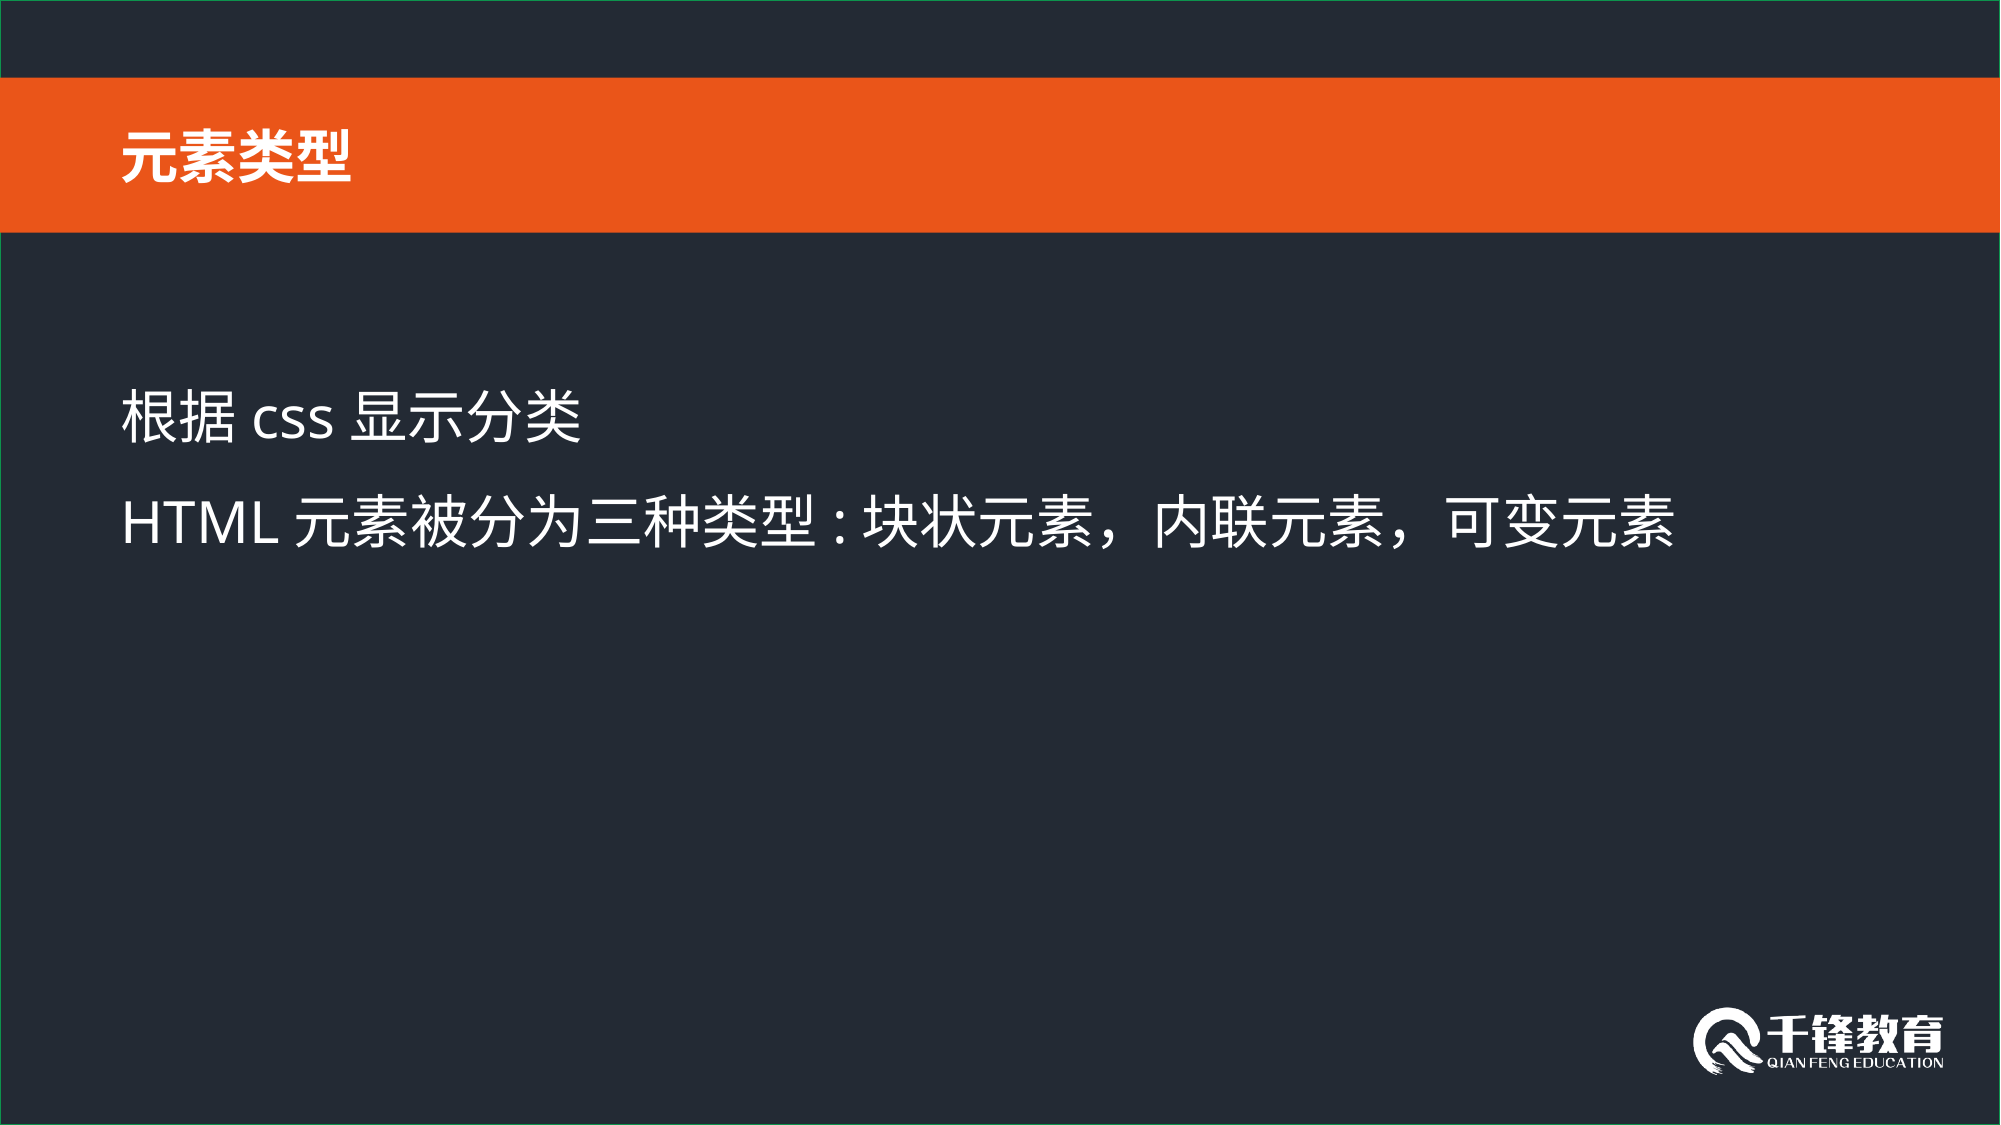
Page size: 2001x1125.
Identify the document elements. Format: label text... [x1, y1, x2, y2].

text_box [0, 234, 2000, 1125]
text_box 元素类型 [106, 112, 524, 198]
text_box [0, 77, 2000, 234]
text_box 根据css显示分类 HTML元素被分为三种类型:块状元素，内联元素，可变元素 [106, 338, 1850, 563]
picture [1691, 1002, 1948, 1080]
text_box [0, 0, 2000, 77]
